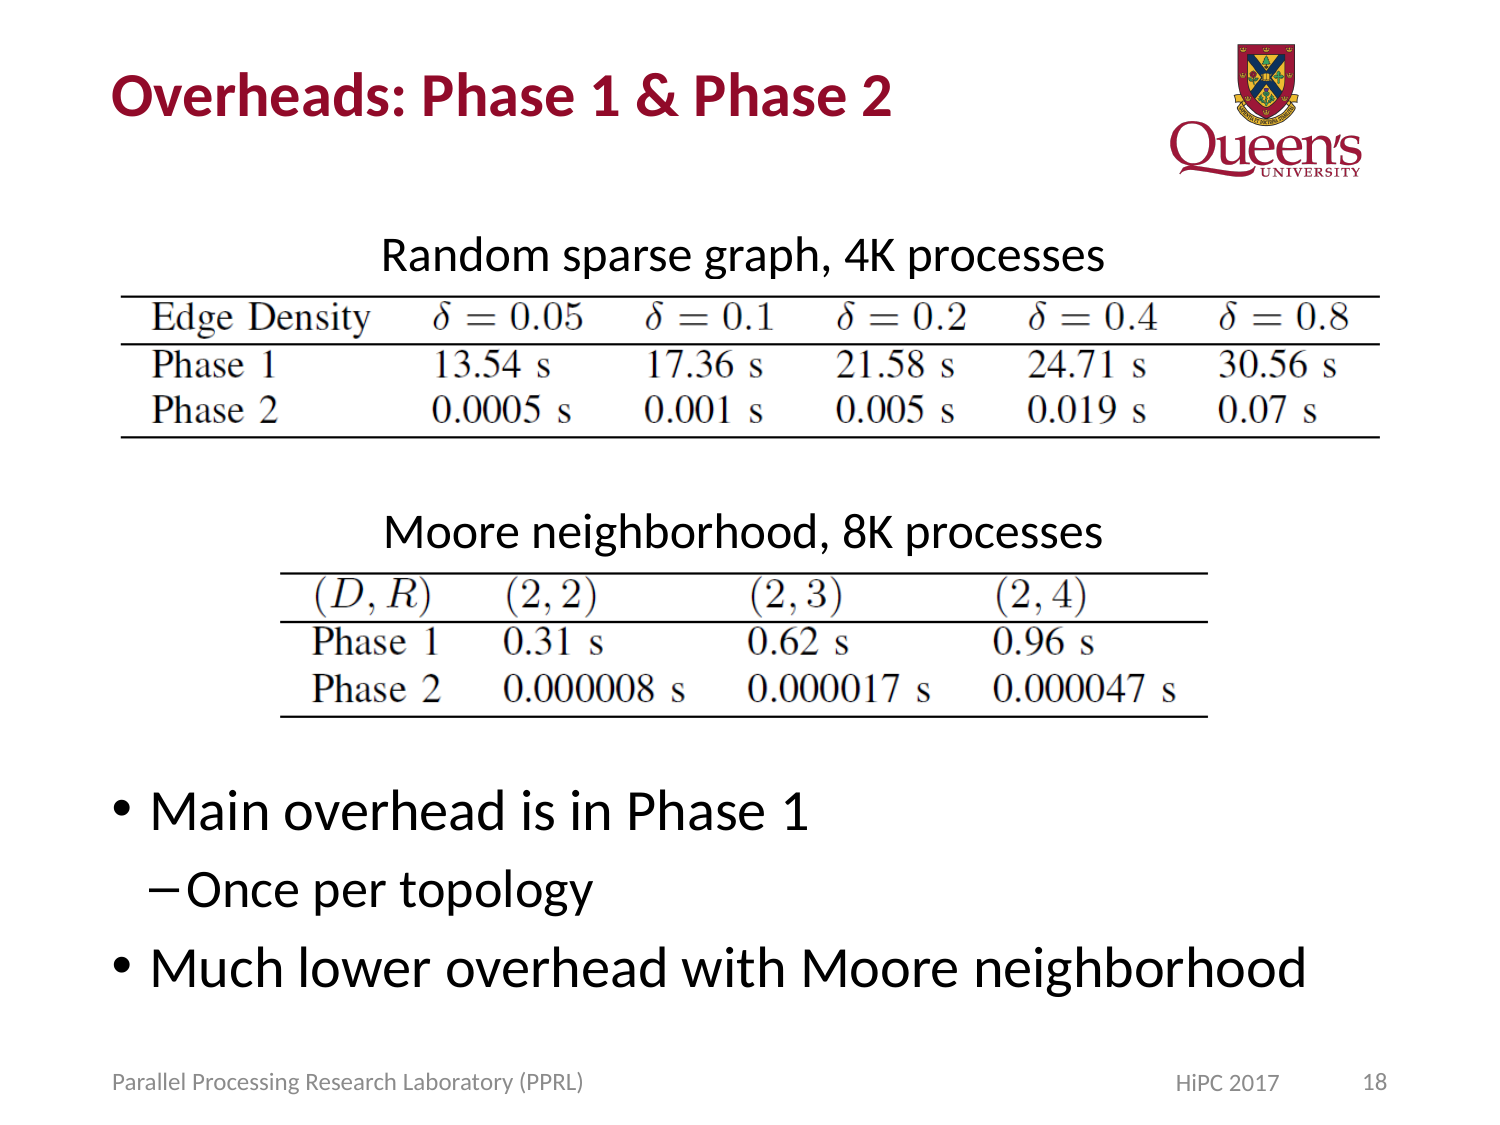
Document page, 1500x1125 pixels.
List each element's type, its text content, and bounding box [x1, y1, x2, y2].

picture [269, 551, 1216, 727]
text_box Moore neighborhood, 8K processes [255, 498, 1232, 579]
picture [111, 279, 1391, 453]
picture [1143, 17, 1388, 204]
slide_number 18 [1288, 1065, 1388, 1125]
title Overheads: Phase 1 & Phase 2 [111, 22, 1117, 178]
footer Parallel Processing Research Laboratory (PPRL) [112, 1065, 634, 1125]
text_box Main overhead is in Phase 1 Once per topology Much lower overhead with Moore neighborhood [111, 772, 1425, 1028]
list Random sparse graph, 4K processes [255, 221, 1232, 277]
